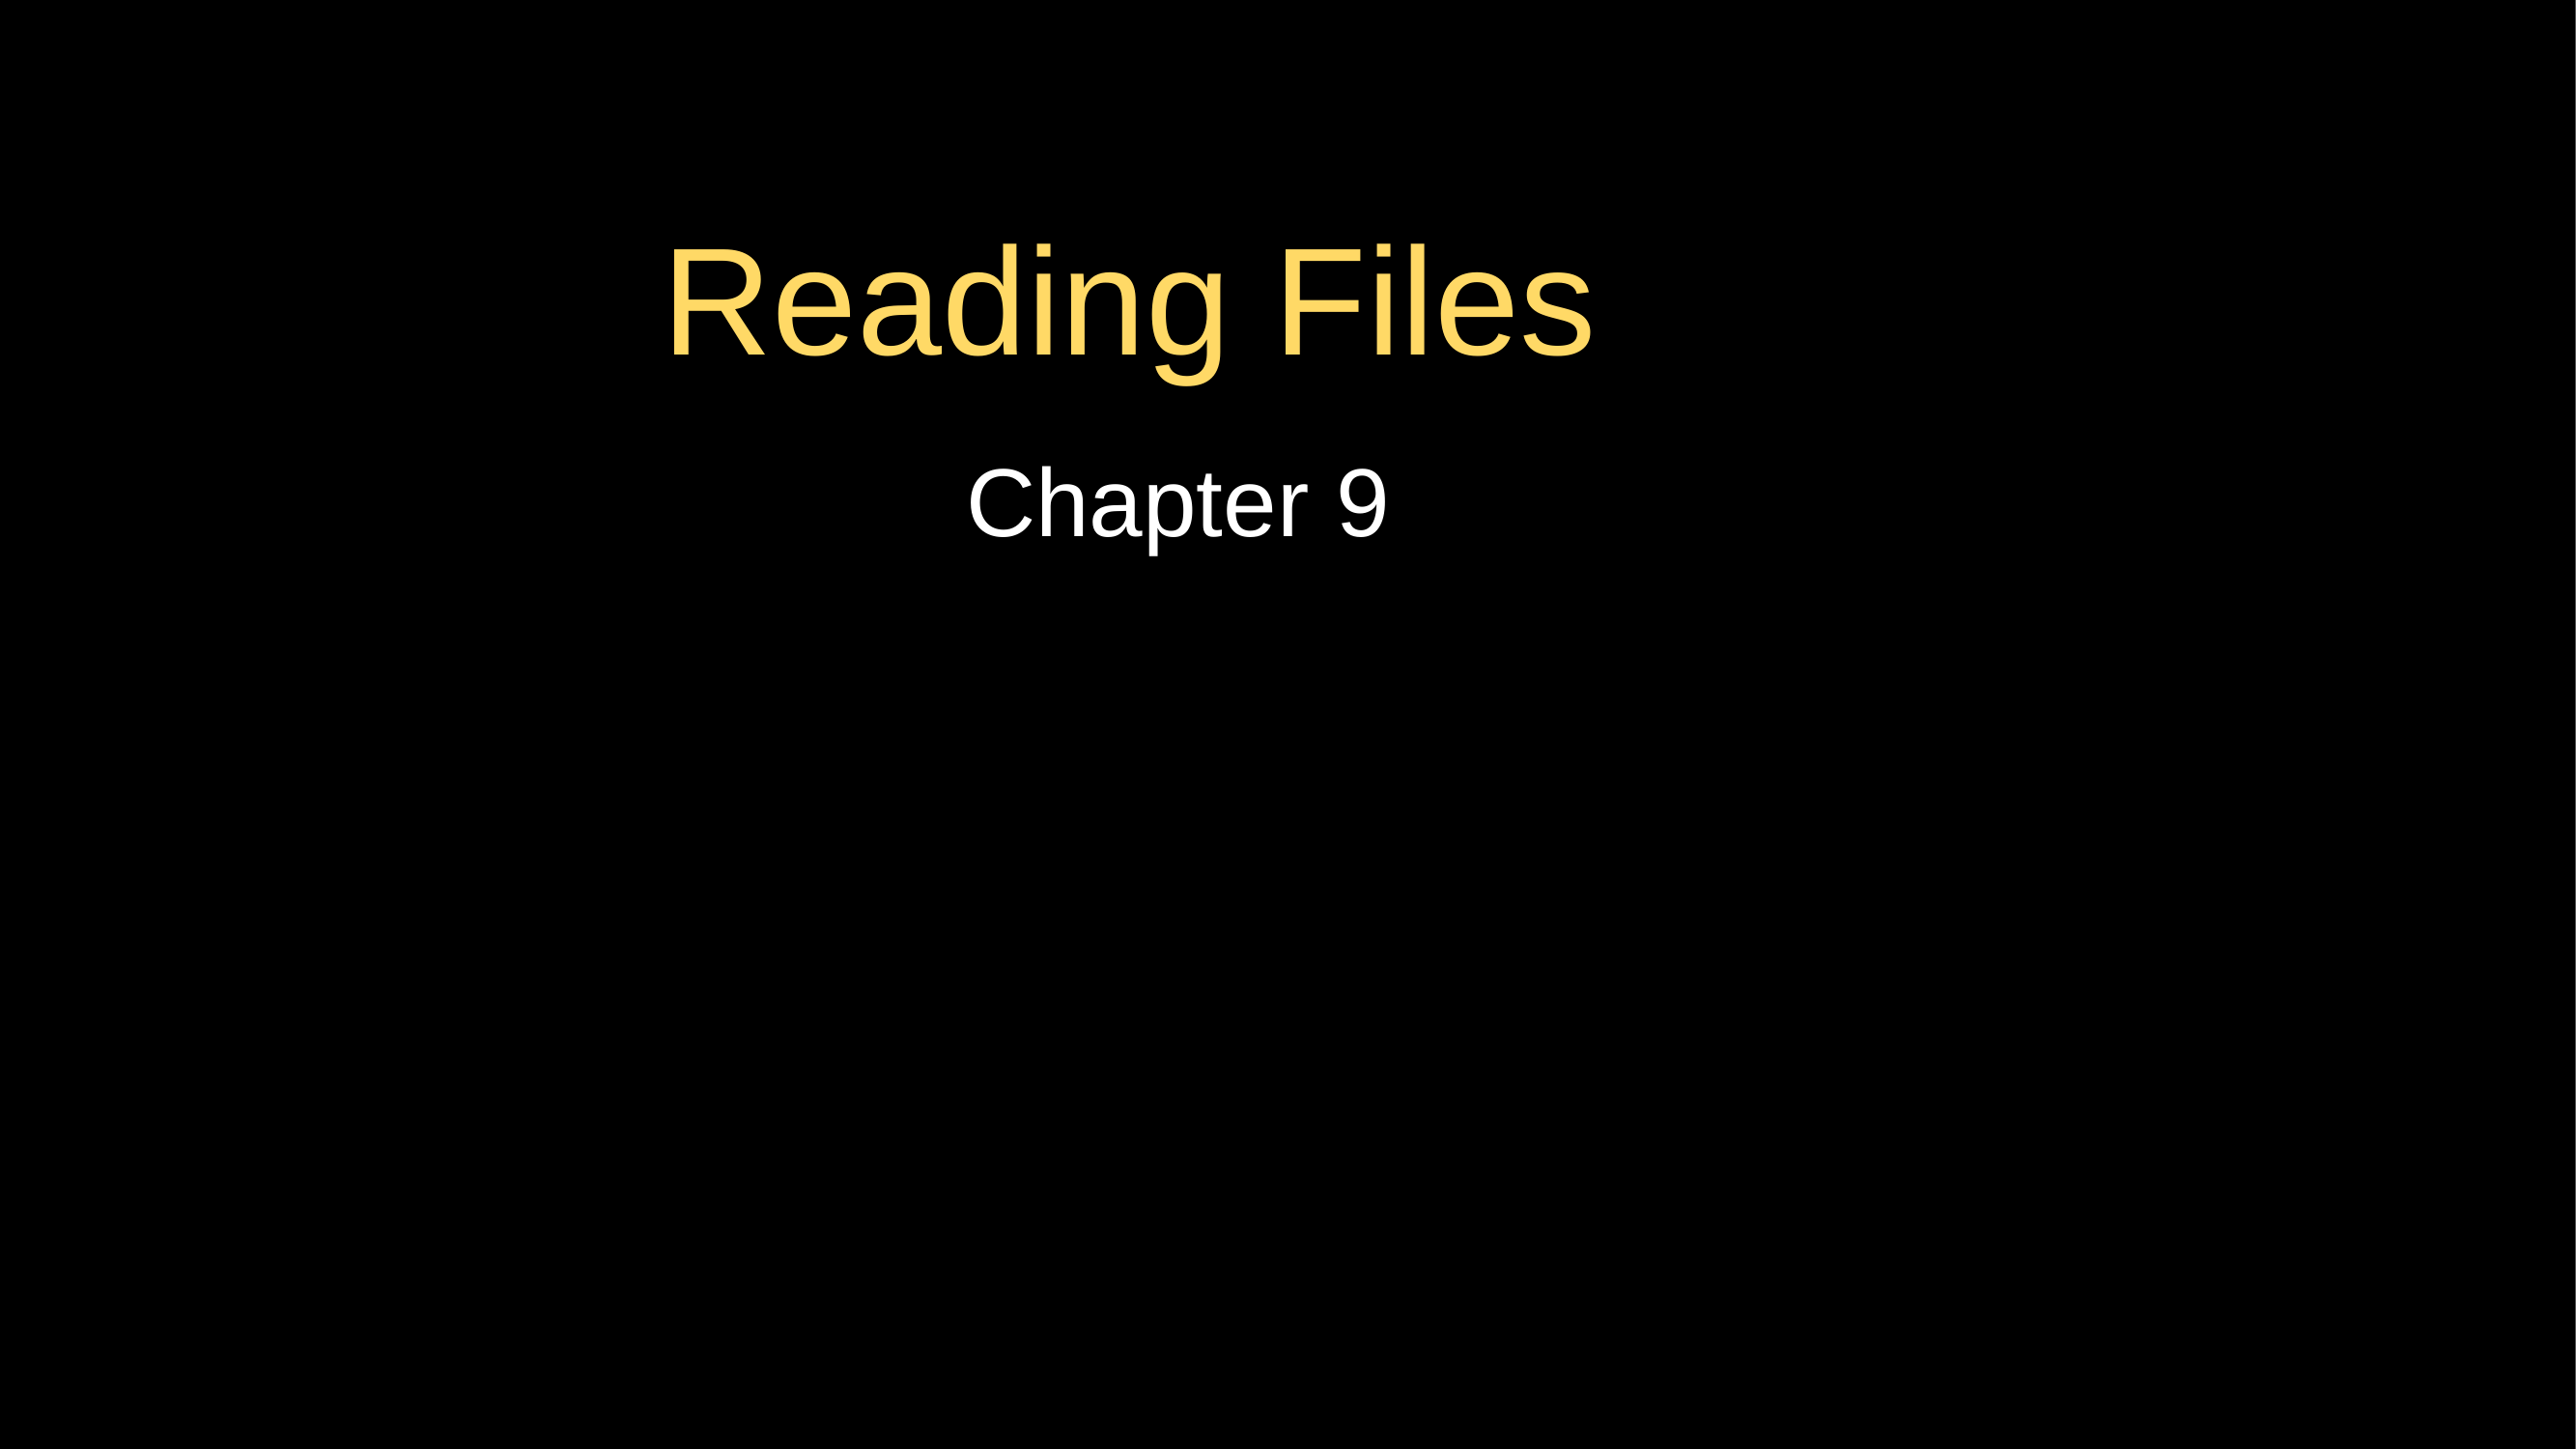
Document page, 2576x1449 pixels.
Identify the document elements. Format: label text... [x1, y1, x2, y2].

list Chapter 9 [233, 433, 2124, 1321]
title Reading Files [136, 96, 2124, 392]
